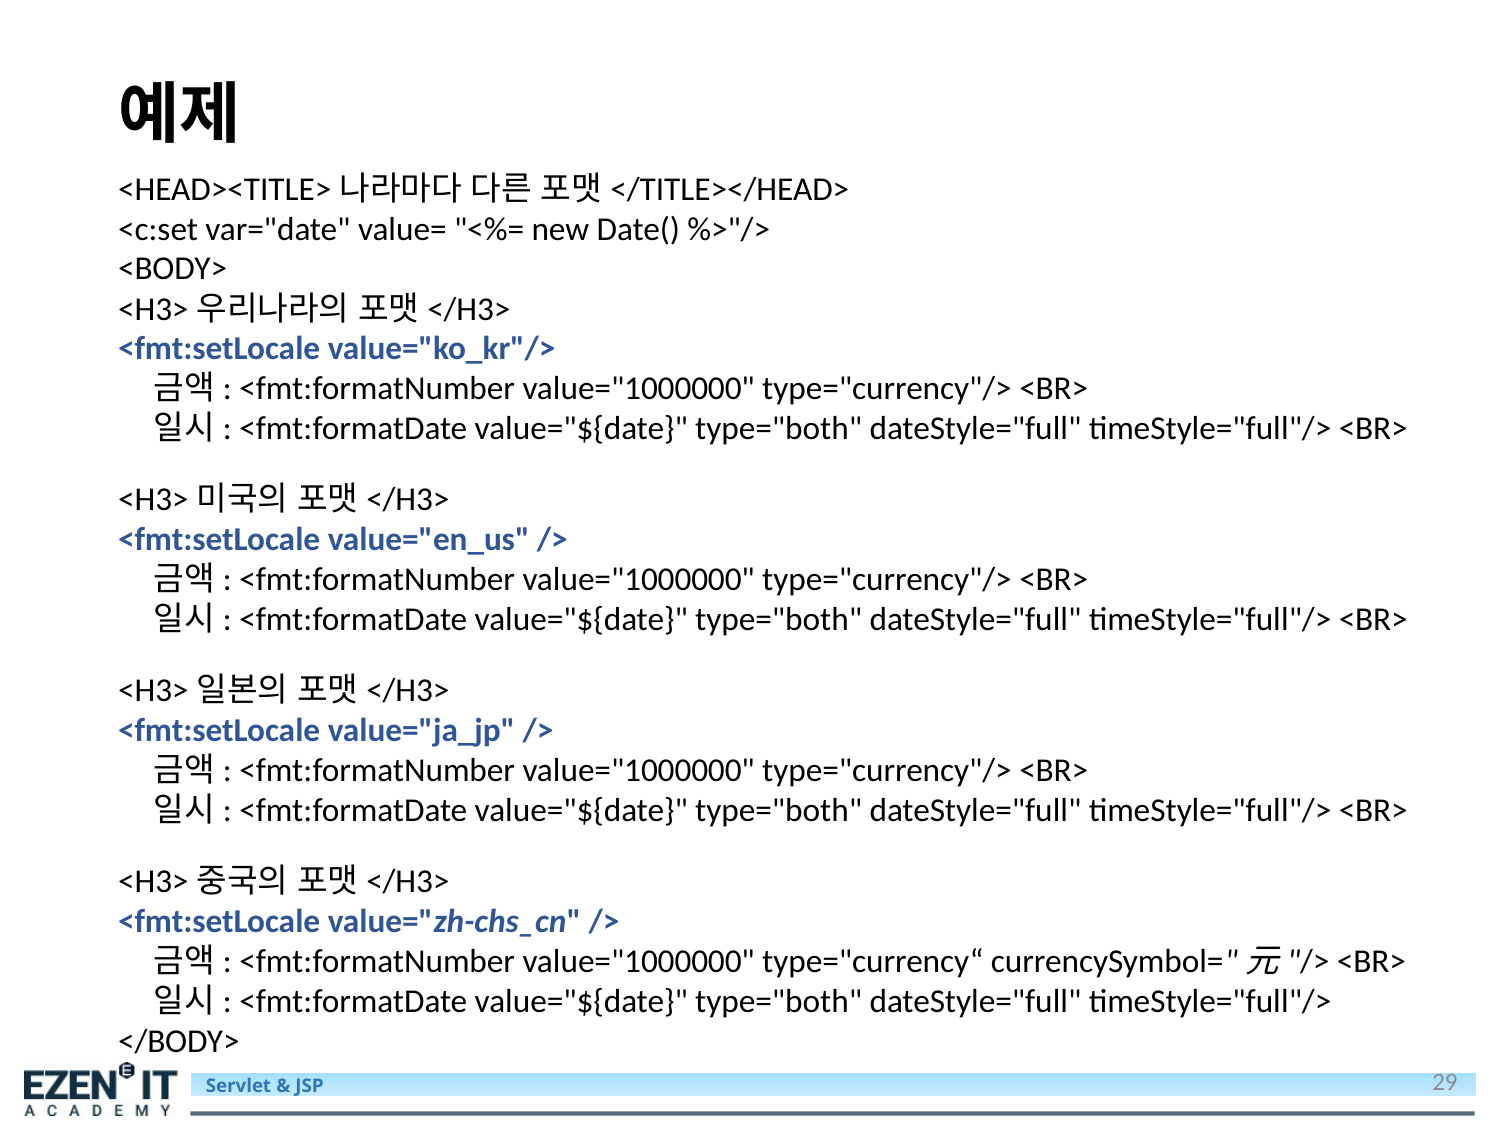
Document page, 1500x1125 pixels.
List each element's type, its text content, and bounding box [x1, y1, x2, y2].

list <HEAD><TITLE>나라마다 다른 포맷</TITLE></HEAD> <c:set var="date" value= "<%= new Date() %>"/> <BODY> <H3>우리나라의 포맷</H3> <fmt:setLocale value="ko_kr"/> 금액: <fmt:formatNumber value="1000000" type="currency"/> <BR> 일시: <fmt:formatDate value="${date}" type="both" dateStyle="full" timeStyle="full"/> <BR> <H3>미국의 포맷</H3> <fmt:setLocale value="en_us" /> 금액: <fmt:formatNumber value="1000000" type="currency"/> <BR> 일시: <fmt:formatDate value="${date}" type="both" dateStyle="full" timeStyle="full"/> <BR> <H3>일본의 포맷</H3> <fmt:setLocale value="ja_jp" /> 금액: <fmt:formatNumber value="1000000" type="currency"/> <BR> 일시: <fmt:formatDate value="${date}" type="both" dateStyle="full" timeStyle="full"/> <BR> <H3>중국의 포맷</H3> <fmt:setLocale value="zh-chs_cn" /> 금액: <fmt:formatNumber value="1000000" type="currency“ currencySymbol="元"/> <BR> 일시: <fmt:formatDate value="${date}" type="both" dateStyle="full" timeStyle="full"/> </BODY> [103, 159, 1463, 1067]
title 예제 [103, 59, 1397, 159]
picture [24, 1062, 178, 1116]
slide_number 29 [1405, 1048, 1473, 1113]
